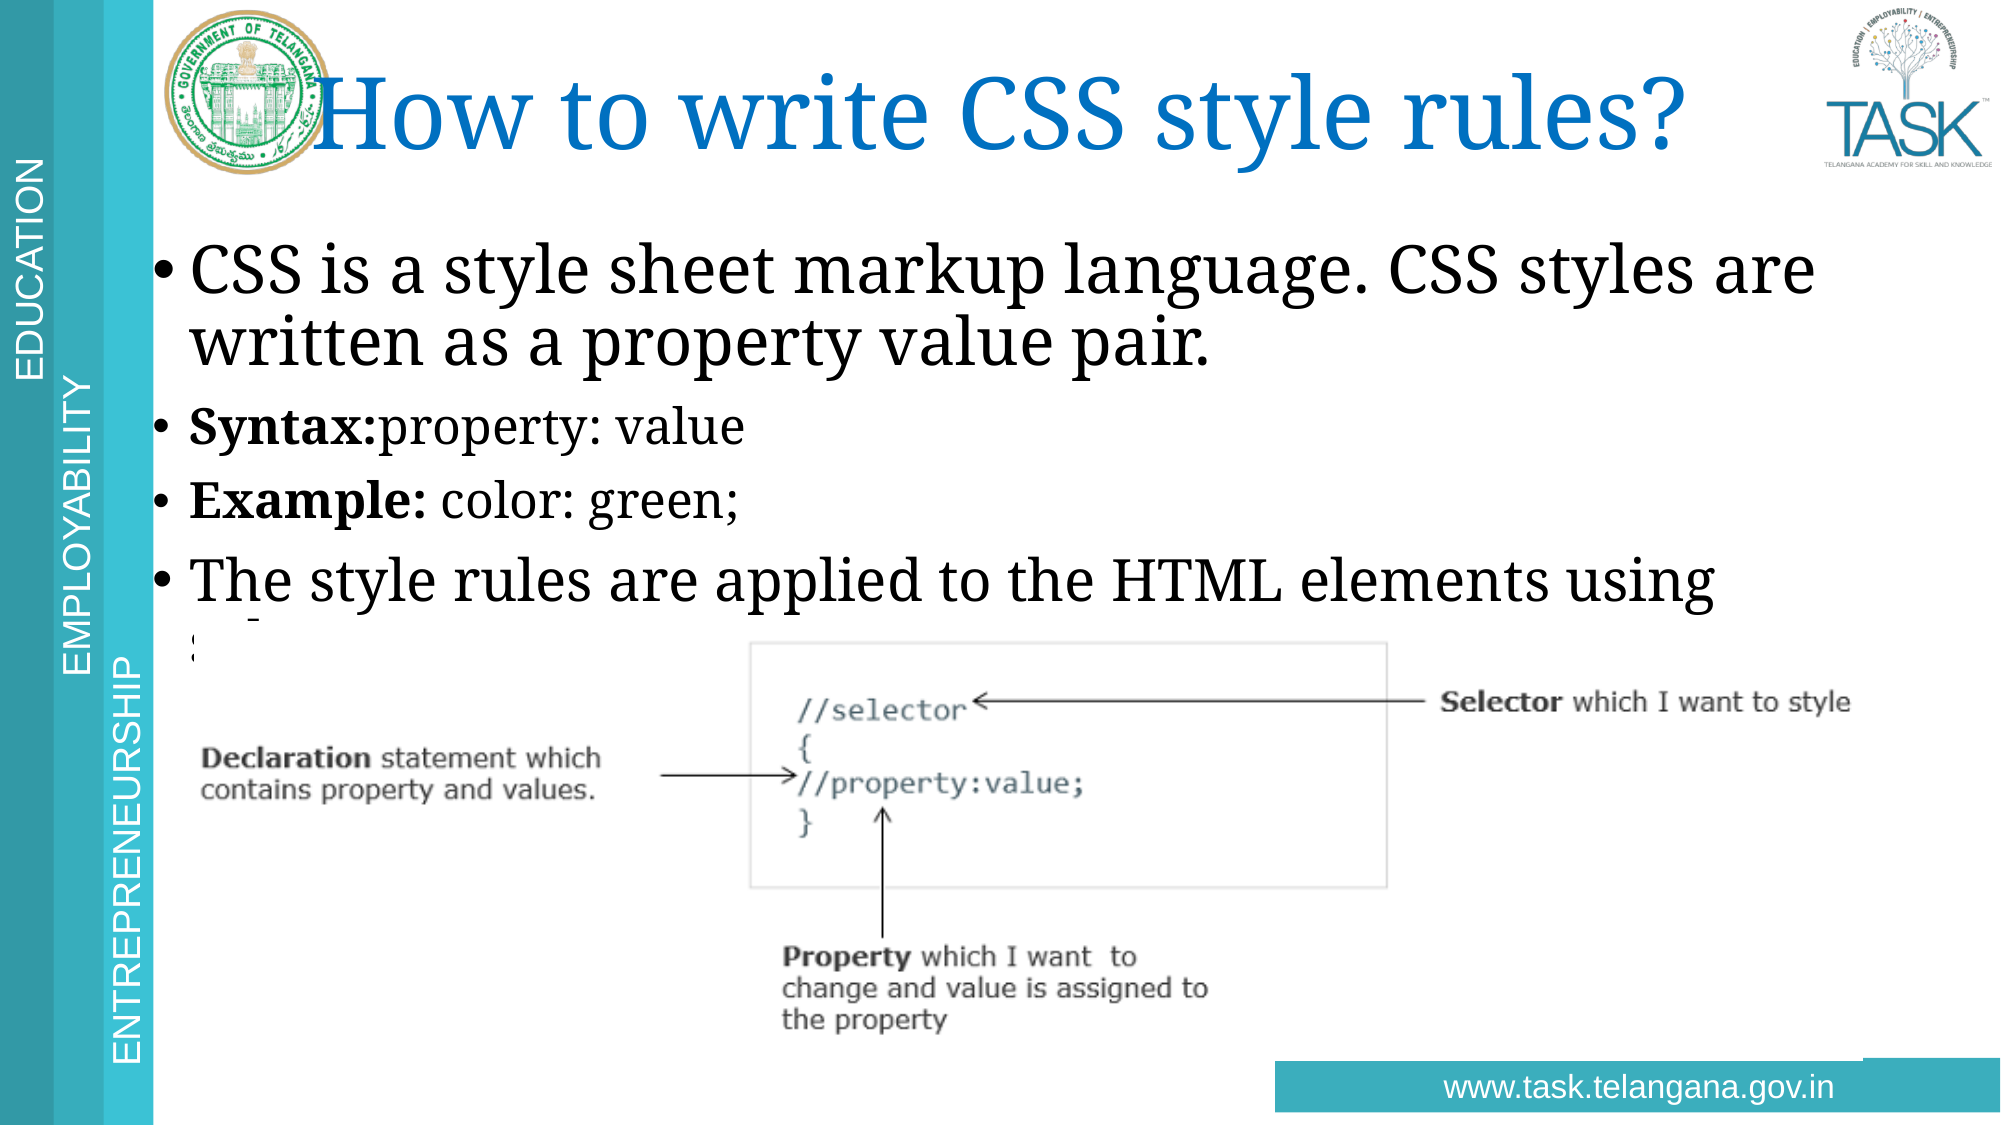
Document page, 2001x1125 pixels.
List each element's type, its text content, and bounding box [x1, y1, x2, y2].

picture [194, 621, 1863, 1062]
title How to write CSS style rules? [137, 8, 1863, 226]
picture [1863, 8, 1992, 167]
list CSS is a style sheet markup language. CSS styles are written as a property value pair. Syntax:property: value Example: color: green; The style rules are applied to the HTML elements using selectors. [137, 228, 1863, 1041]
